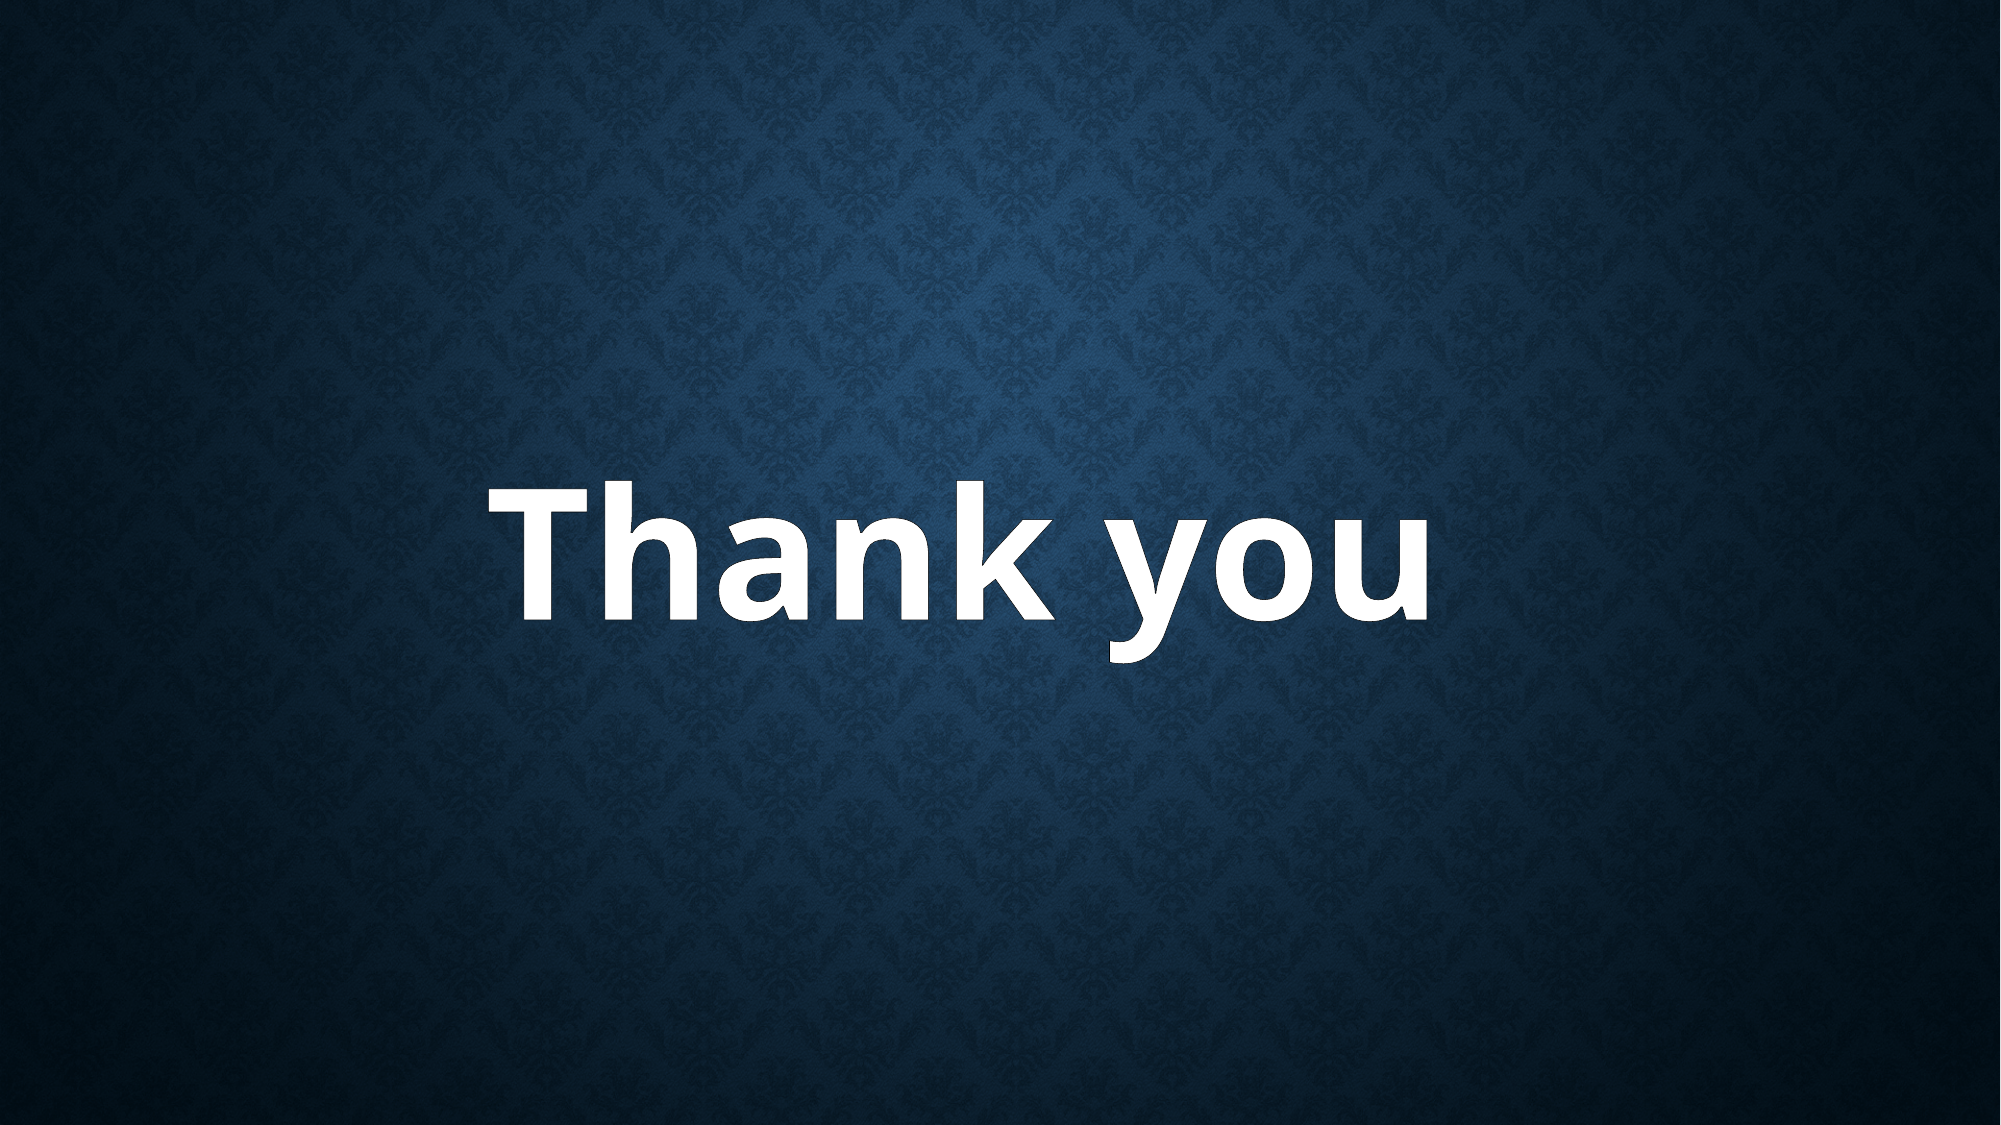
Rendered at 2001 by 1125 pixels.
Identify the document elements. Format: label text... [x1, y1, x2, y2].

text_box Thank you [460, 428, 1514, 664]
